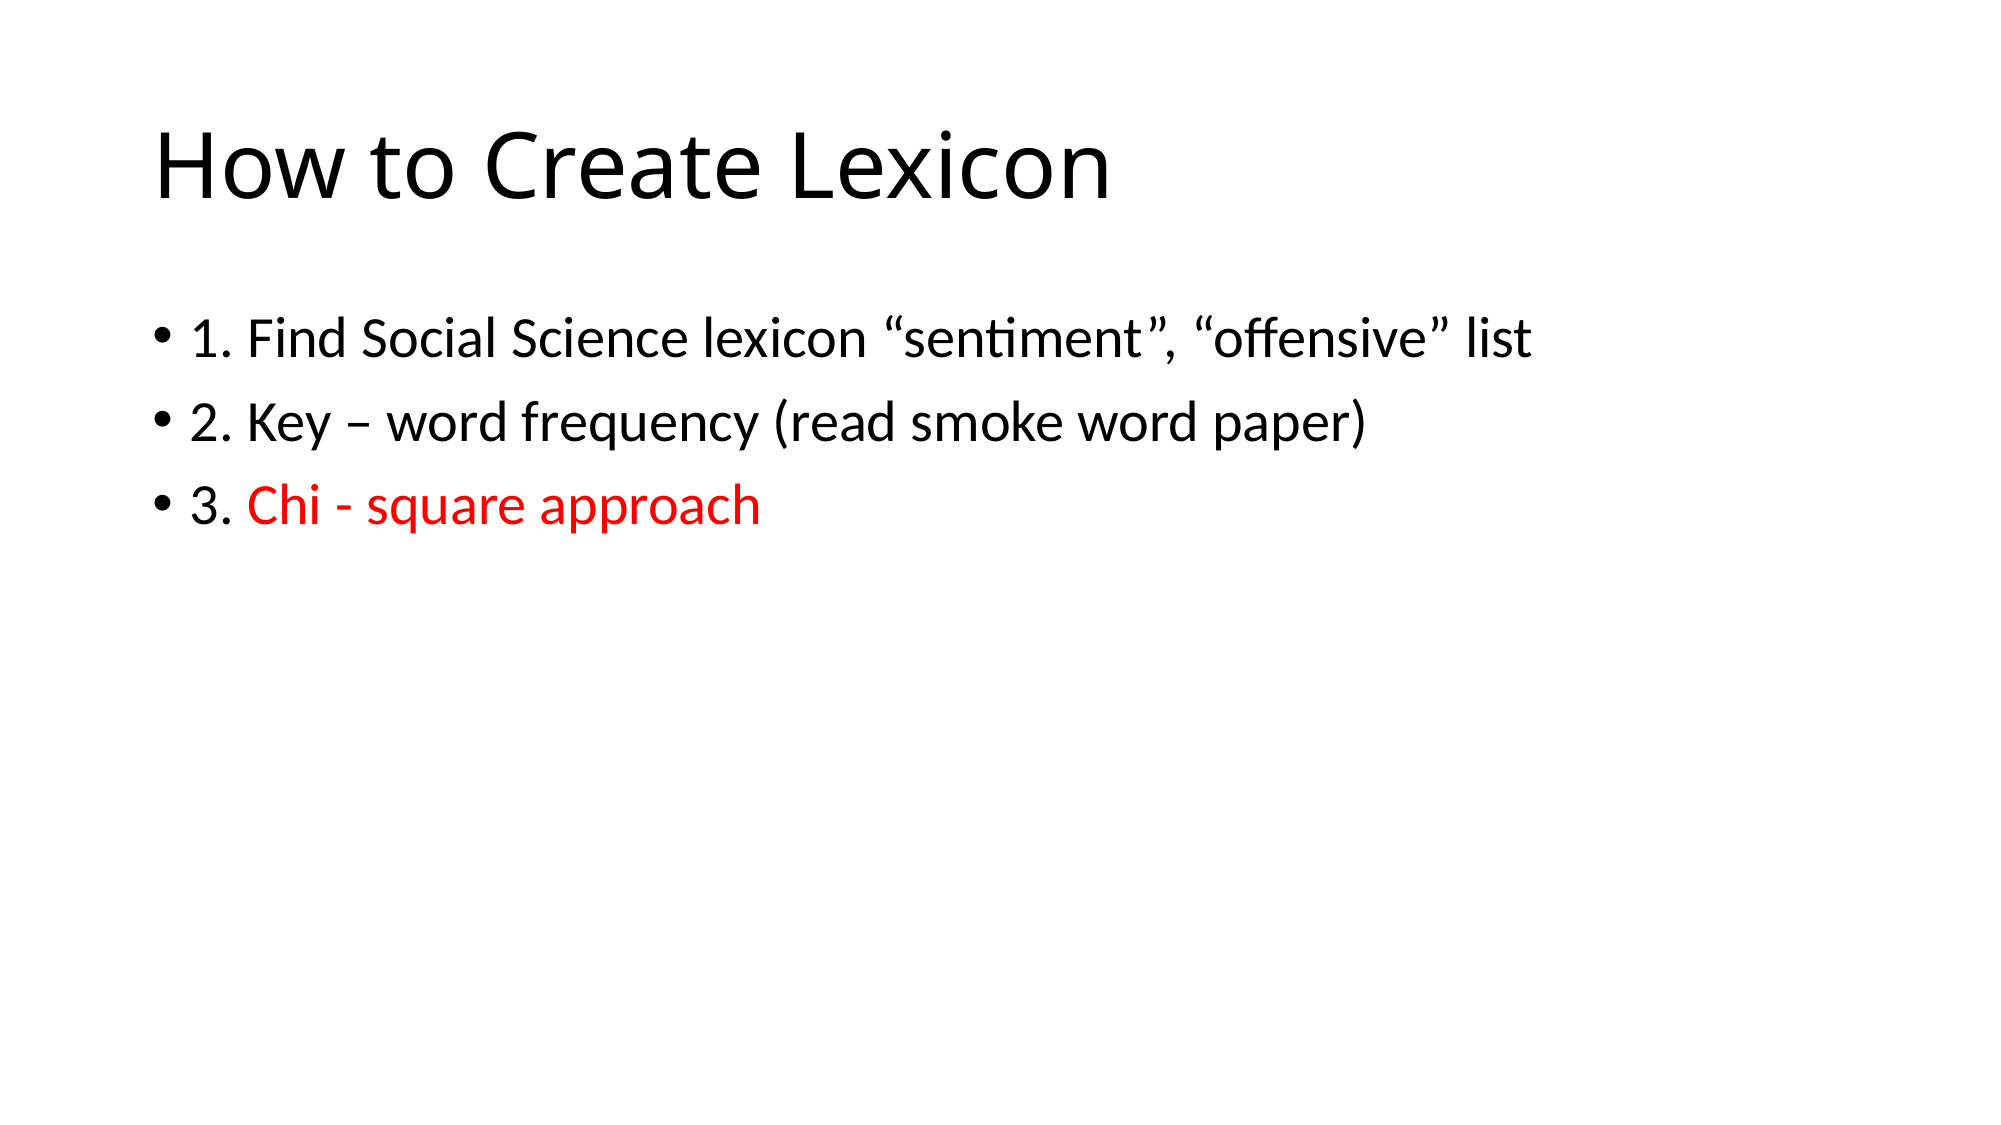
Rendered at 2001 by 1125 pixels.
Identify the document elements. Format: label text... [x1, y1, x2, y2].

title How to Create Lexicon [137, 59, 1863, 278]
list 1. Find Social Science lexicon “sentiment”, “offensive” list 2. Key – word frequency (read smoke word paper) 3. Chi - square approach [137, 299, 1863, 622]
